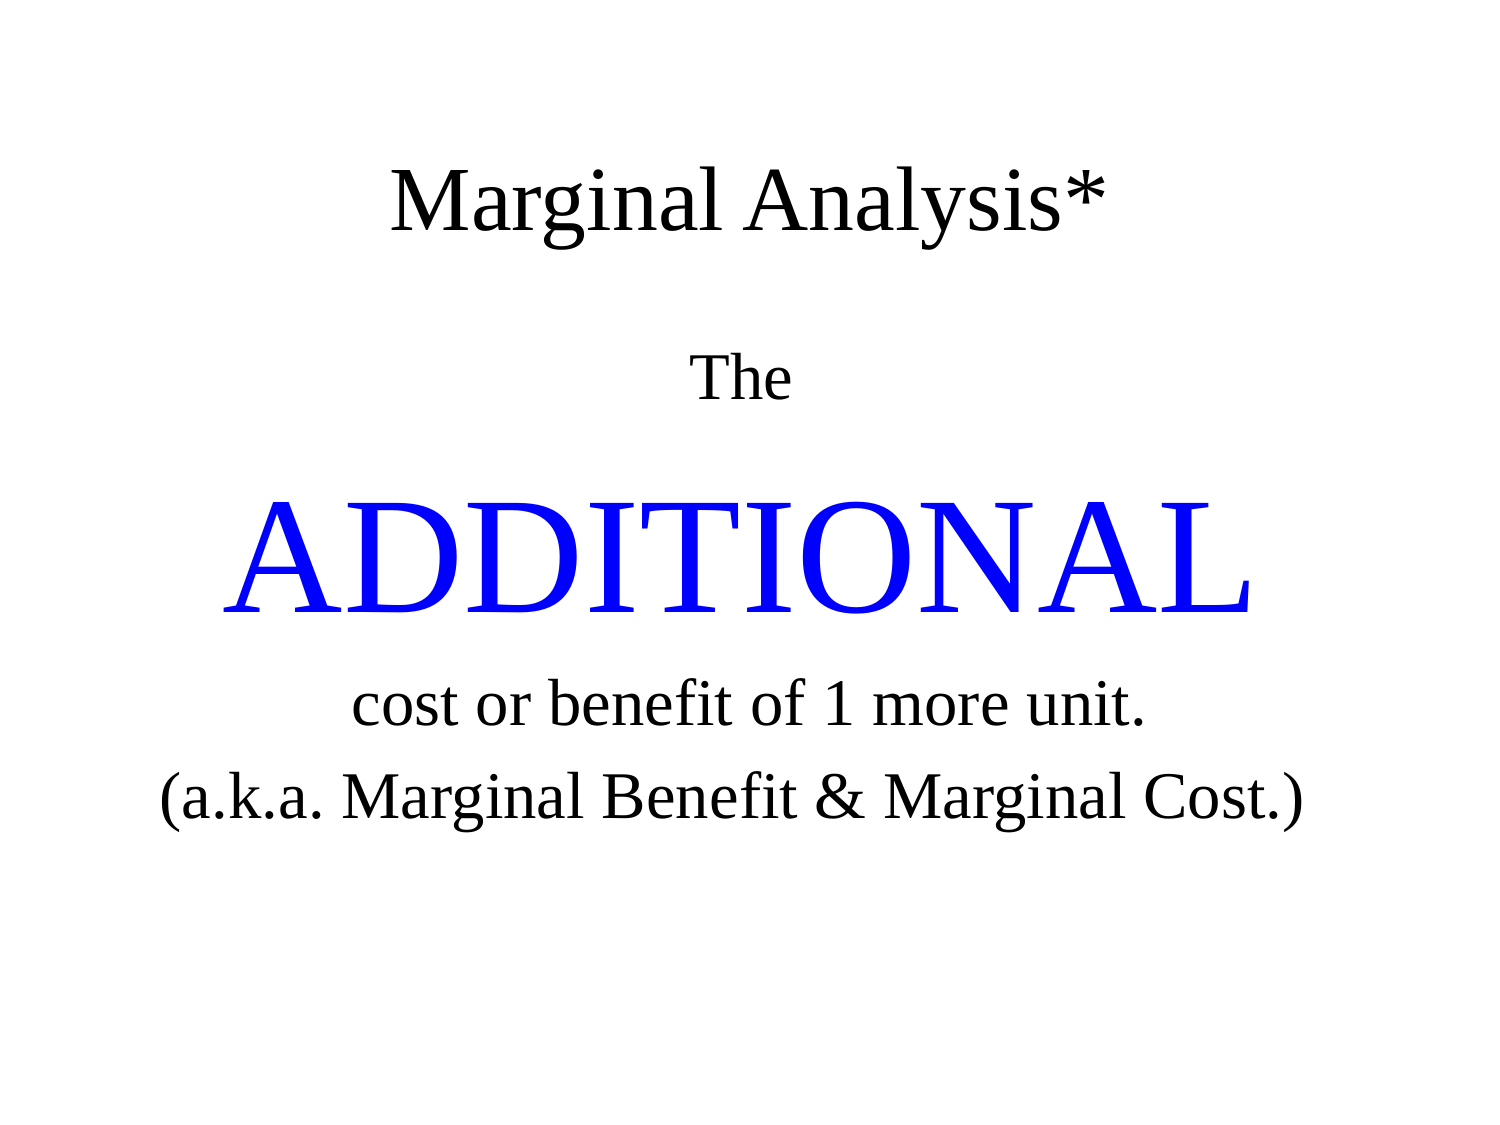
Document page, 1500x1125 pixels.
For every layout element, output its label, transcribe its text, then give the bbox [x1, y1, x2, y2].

title Marginal Analysis* [112, 99, 1388, 288]
list The ADDITIONAL cost or benefit of 1 more unit. (a.k.a. Marginal Benefit & Marginal Cost.) [112, 324, 1388, 1001]
